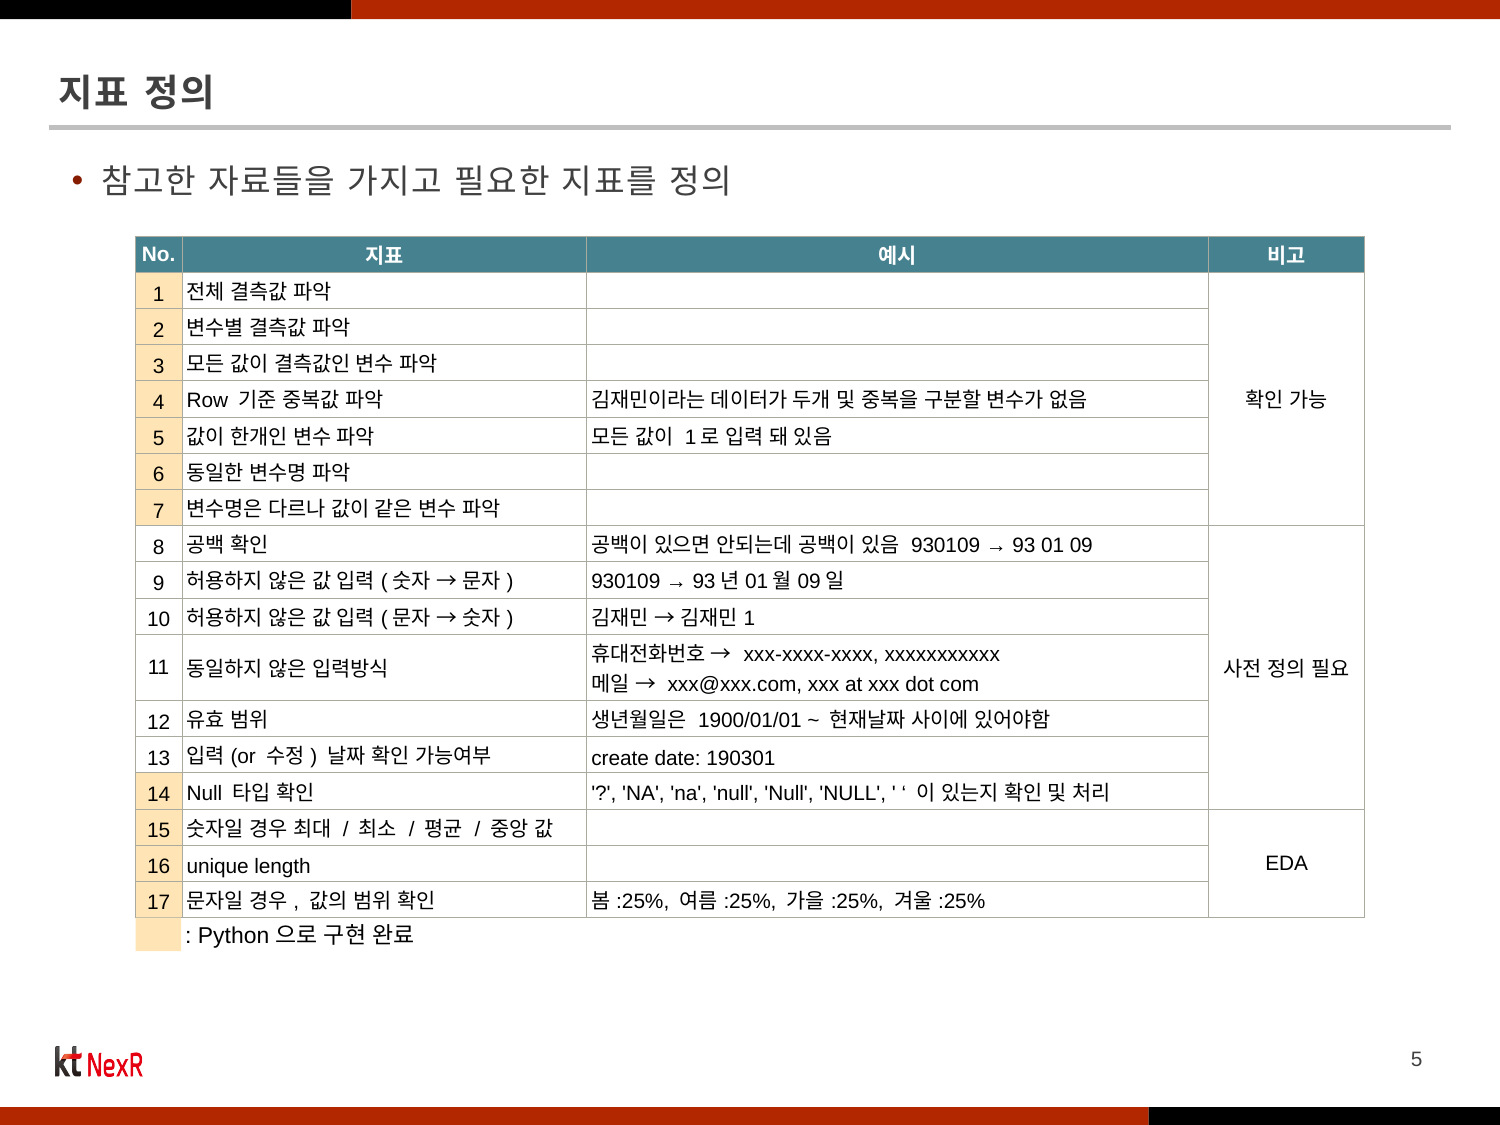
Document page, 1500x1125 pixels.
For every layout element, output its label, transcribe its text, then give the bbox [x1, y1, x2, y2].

table_cell [587, 490, 1208, 525]
table_cell 4 [136, 381, 182, 417]
table_cell 5 [136, 418, 182, 453]
table_cell 값이 한개인 변수 파악 [183, 418, 586, 453]
table_cell 변수별 결측값 파악 [183, 309, 586, 344]
table_cell 16 [136, 846, 182, 881]
table_cell '?', 'NA', 'na', 'null', 'Null', 'NULL', ' ‘ 이 있는지 확인 및 처리 [587, 773, 1208, 809]
table_cell [587, 345, 1208, 380]
table_cell [587, 273, 1208, 308]
table_cell 930109 → 93년01월09일 [587, 562, 1208, 598]
table_cell 문자일 경우, 값의 범위 확인 [183, 882, 586, 917]
table_cell 허용하지 않은 값 입력(숫자 → 문자) [183, 562, 586, 598]
table_cell create date: 190301 [587, 737, 1208, 772]
table_cell 입력(or 수정) 날짜 확인 가능여부 [183, 737, 586, 772]
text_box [135, 912, 429, 956]
table_header 지표 [183, 237, 586, 272]
table_cell 6 [136, 454, 182, 489]
table_cell 9 [136, 562, 182, 598]
table_cell unique length [183, 846, 586, 881]
table_cell 7 [136, 490, 182, 525]
table_cell 15 [136, 810, 182, 845]
table_header No. [136, 237, 182, 272]
title 지표 정의 [43, 54, 1338, 135]
table_cell [587, 846, 1208, 881]
table_cell 휴대전화번호 → xxx-xxxx-xxxx, xxxxxxxxxxx 메일 → xxx@xxx.com, xxx at xxx dot com [587, 635, 1208, 700]
table_cell 3 [136, 345, 182, 380]
table_cell 14 [136, 773, 182, 809]
table_cell 12 [136, 701, 182, 736]
table_cell 동일한 변수명 파악 [183, 454, 586, 489]
table_cell [587, 810, 1208, 845]
table_cell 11 [136, 635, 182, 700]
table_header 비고 [1209, 237, 1364, 272]
table_cell 김재민이라는 데이터가 두개 및 중복을 구분할 변수가 없음 [587, 381, 1208, 417]
table_cell 허용하지 않은 값 입력(문자 → 숫자) [183, 599, 586, 634]
list 참고한 자료들을 가지고 필요한 지표를 정의 [48, 157, 1452, 416]
table_cell 유효 범위 [183, 701, 586, 736]
table_cell Null 타입 확인 [183, 773, 586, 809]
picture [55, 1046, 143, 1077]
table_cell 변수명은 다르나 값이 같은 변수 파악 [183, 490, 586, 525]
table_cell 김재민 → 김재민1 [587, 599, 1208, 634]
table_cell 2 [136, 309, 182, 344]
table_cell 모든 값이 1로 입력 돼 있음 [587, 418, 1208, 453]
table_cell 모든 값이 결측값인 변수 파악 [183, 345, 586, 380]
table_cell 생년월일은 1900/01/01 ~ 현재날짜 사이에 있어야함 [587, 701, 1208, 736]
table_cell 공백이 있으면 안되는데 공백이 있음 930109 → 93 01 09 [587, 526, 1208, 561]
table_cell 공백 확인 [183, 526, 586, 561]
table_cell 동일하지 않은 입력방식 [183, 635, 586, 700]
table_cell 13 [136, 737, 182, 772]
table_cell Row 기준 중복값 파악 [183, 381, 586, 417]
table_cell 확인 가능 [1209, 273, 1364, 525]
table_cell 1 [136, 273, 182, 308]
table_cell 전체 결측값 파악 [183, 273, 586, 308]
table_cell 17 [136, 882, 182, 912]
table_cell 8 [136, 526, 182, 561]
table_cell 사전 정의 필요 [1209, 526, 1364, 809]
table_cell 봄:25%, 여름:25%, 가을:25%, 겨울:25% [587, 882, 1208, 917]
table_cell 숫자일 경우 최대 / 최소 / 평균 / 중앙 값 [183, 810, 586, 845]
table_cell EDA [1209, 810, 1364, 917]
table_cell [587, 309, 1208, 344]
table_cell [587, 454, 1208, 489]
table_header 예시 [587, 237, 1208, 272]
table_cell 10 [136, 599, 182, 634]
